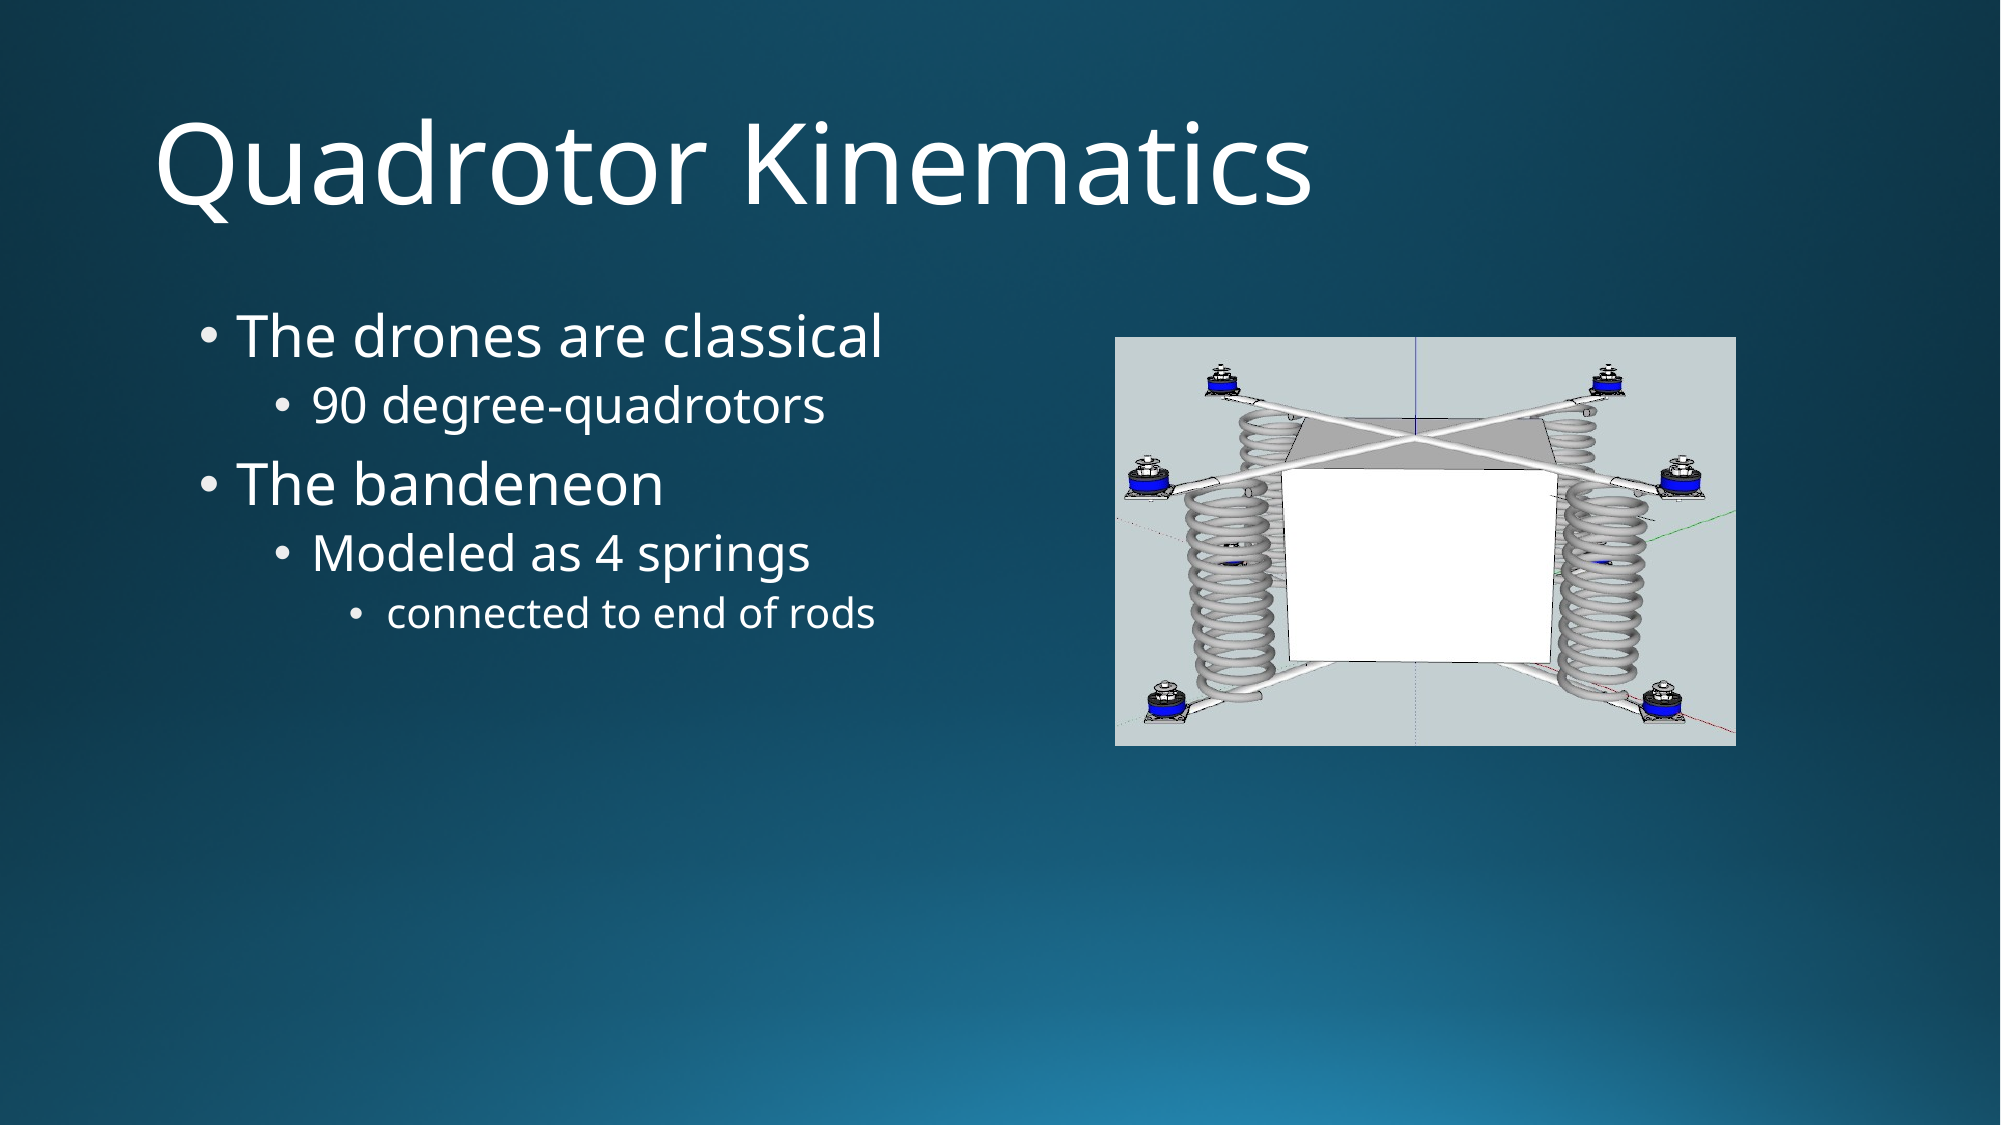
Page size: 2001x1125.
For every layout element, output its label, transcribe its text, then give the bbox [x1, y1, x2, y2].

picture [0, 0, 2001, 1125]
list The drones are classical 90 degree-quadrotors The bandeneon Modeled as 4 springs connected to end of rods [183, 299, 1863, 1014]
title Quadrotor Kinematics [137, 59, 1863, 278]
